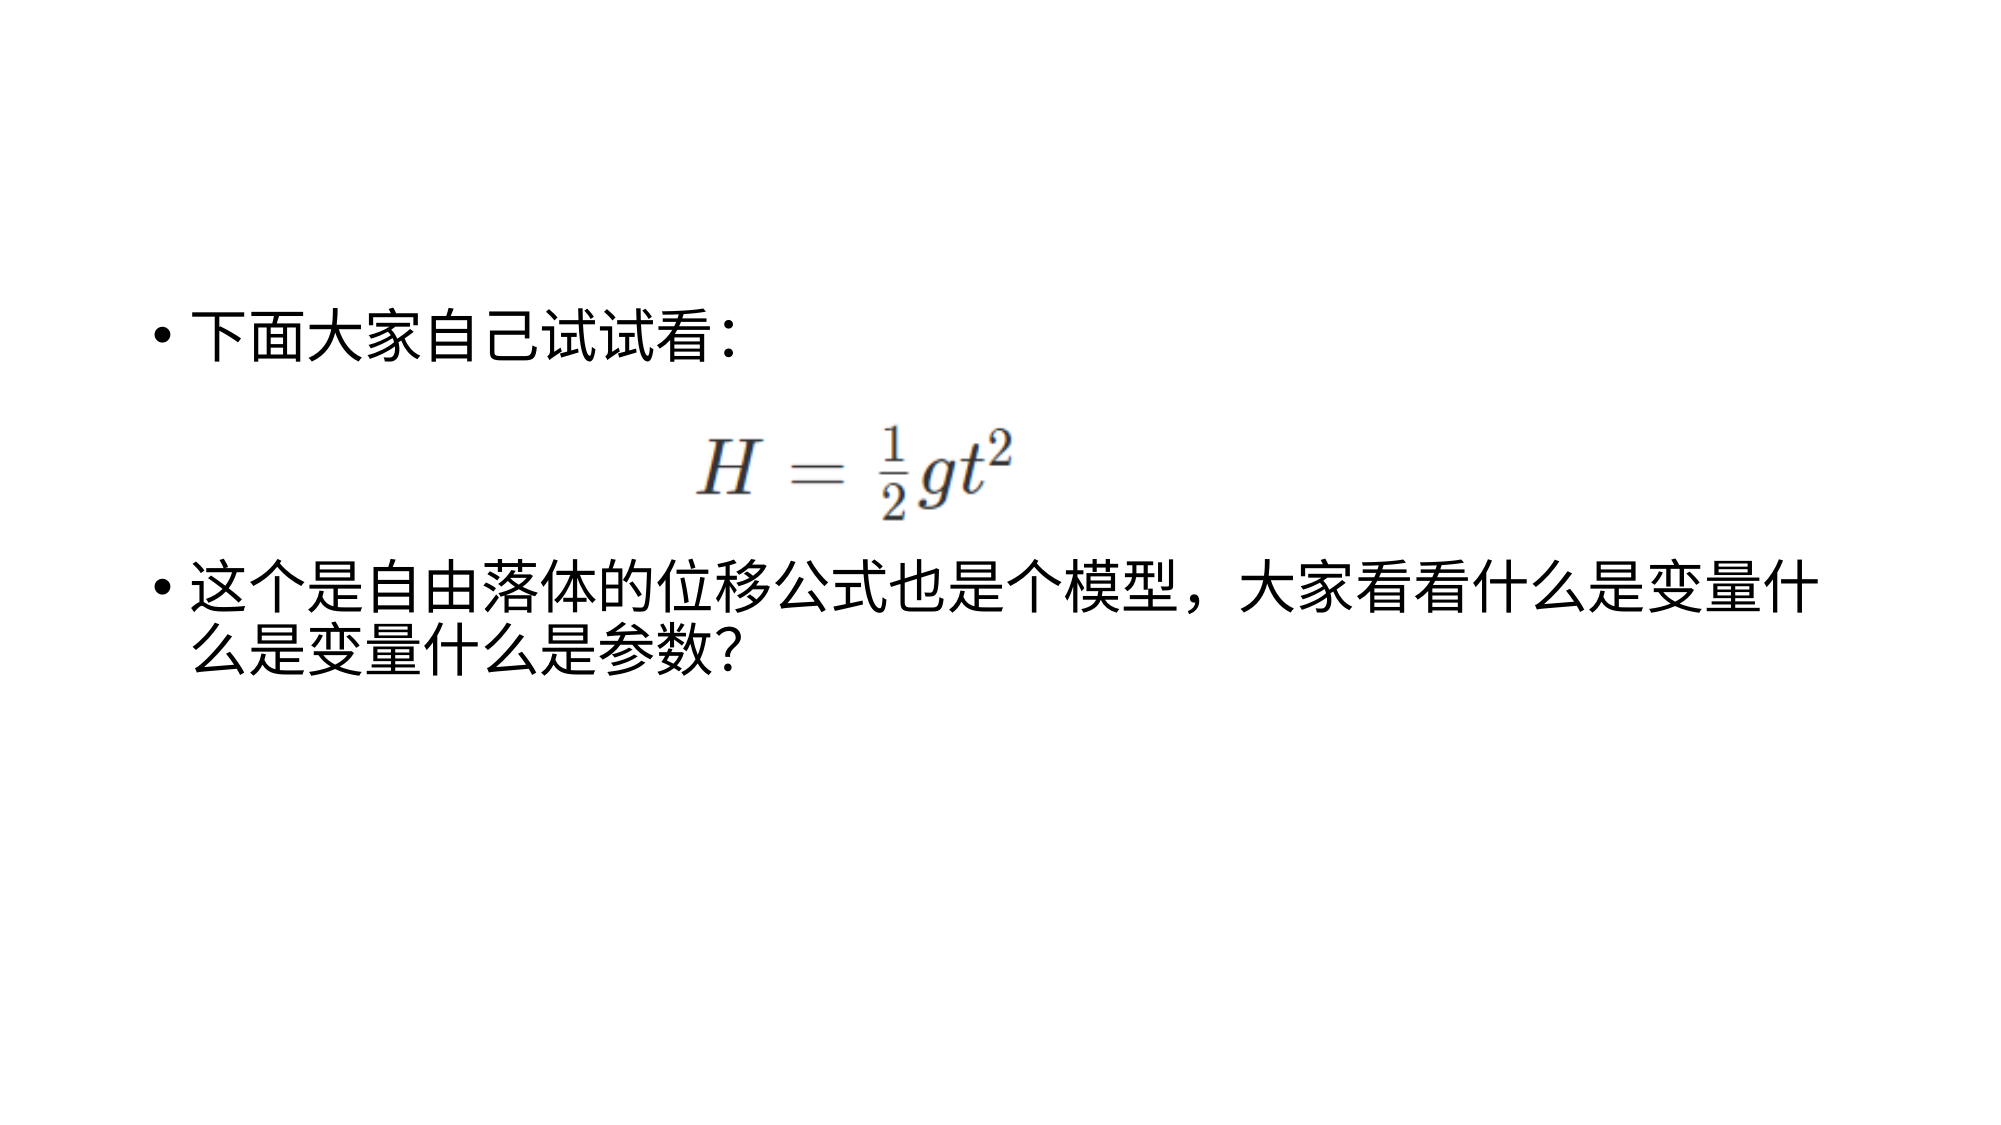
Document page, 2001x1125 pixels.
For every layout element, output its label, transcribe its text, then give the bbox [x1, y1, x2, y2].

picture [686, 383, 1029, 536]
list 下面大家自己试试看： 这个是自由落体的位移公式也是个模型，大家看看什么是变量什么是变量什么是参数？ [137, 299, 1863, 1014]
